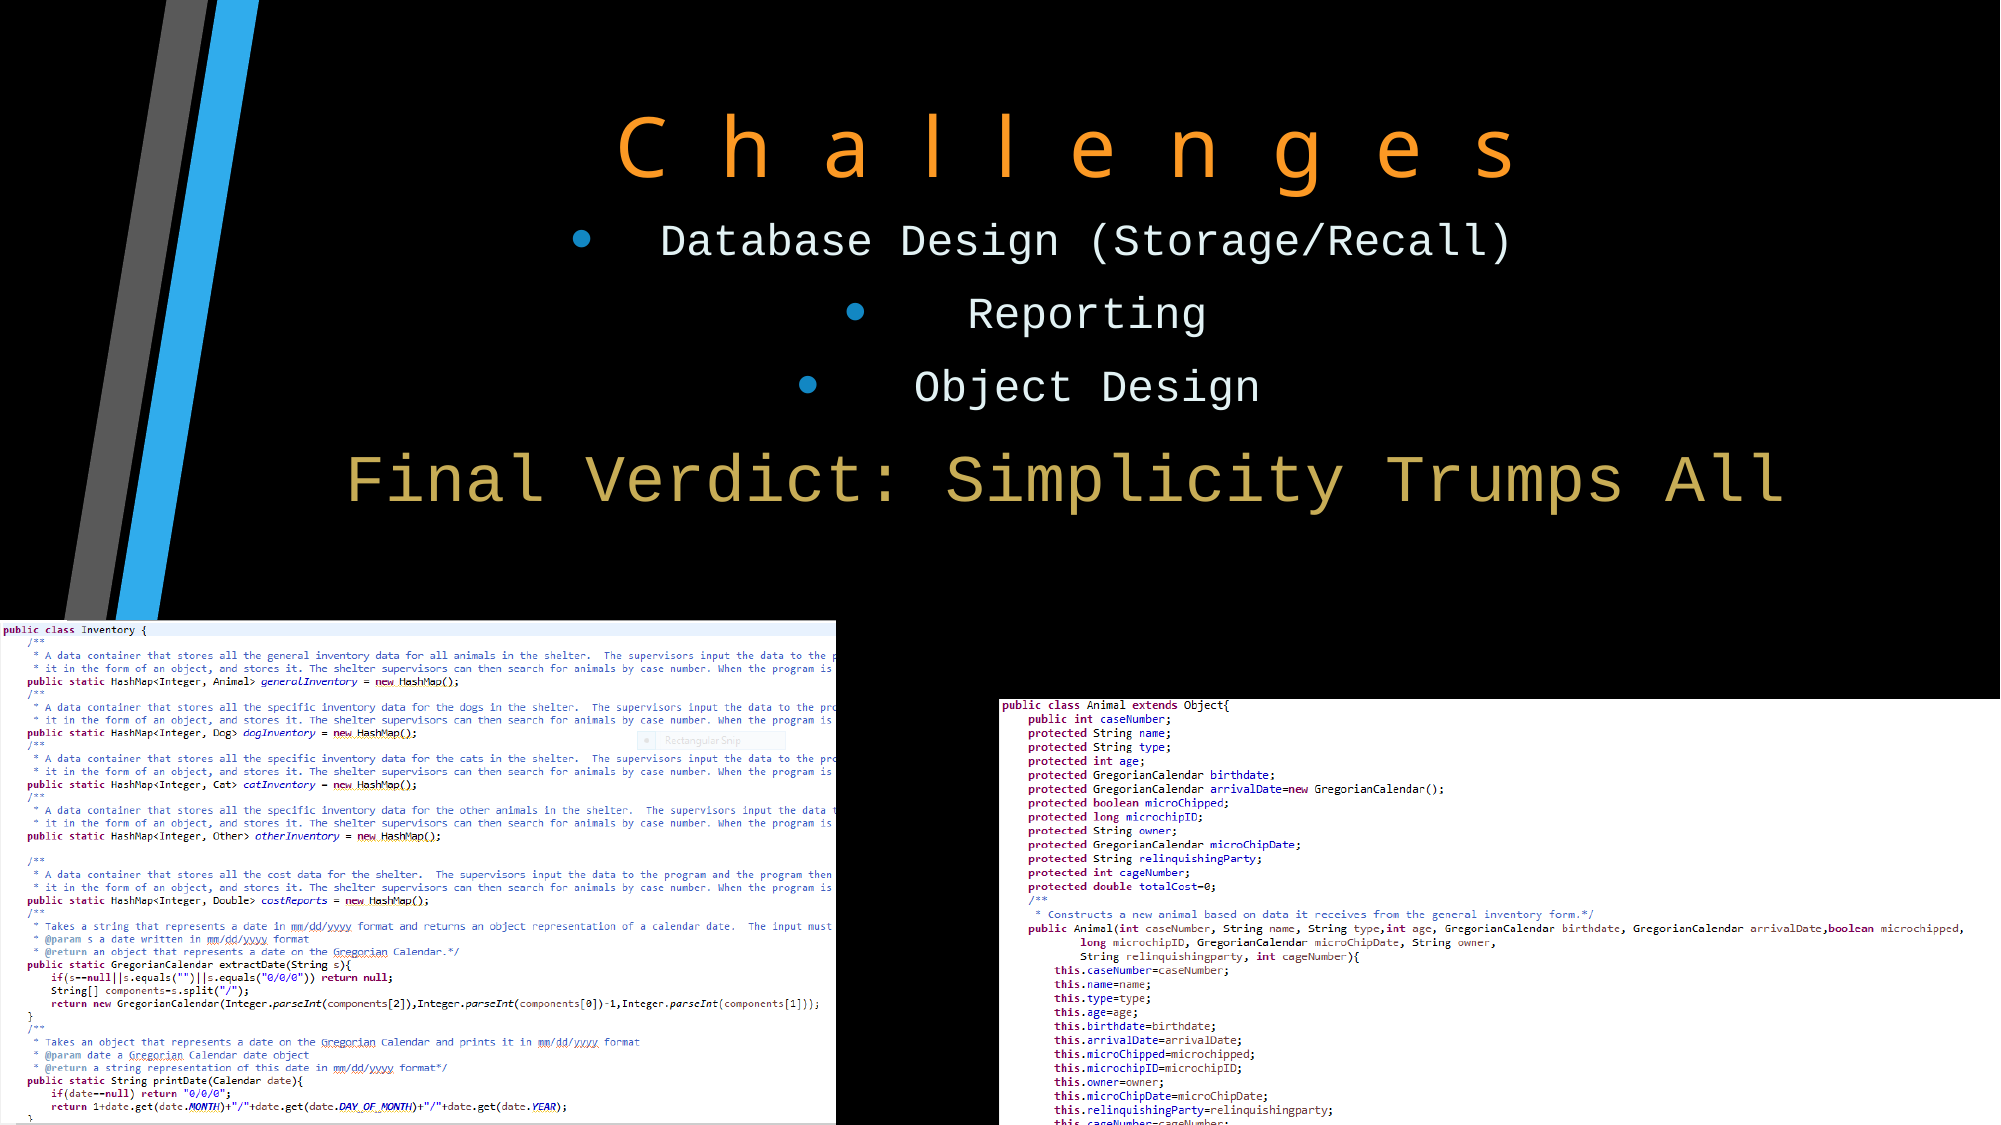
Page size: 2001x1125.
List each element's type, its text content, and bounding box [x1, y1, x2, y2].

list Database Design (Storage/Recall) Reporting Object Design Final Verdict: Simplicity Trumps All [243, 199, 1887, 712]
picture [0, 620, 836, 1125]
title Challenges [243, 0, 1887, 199]
picture [999, 699, 2000, 1125]
